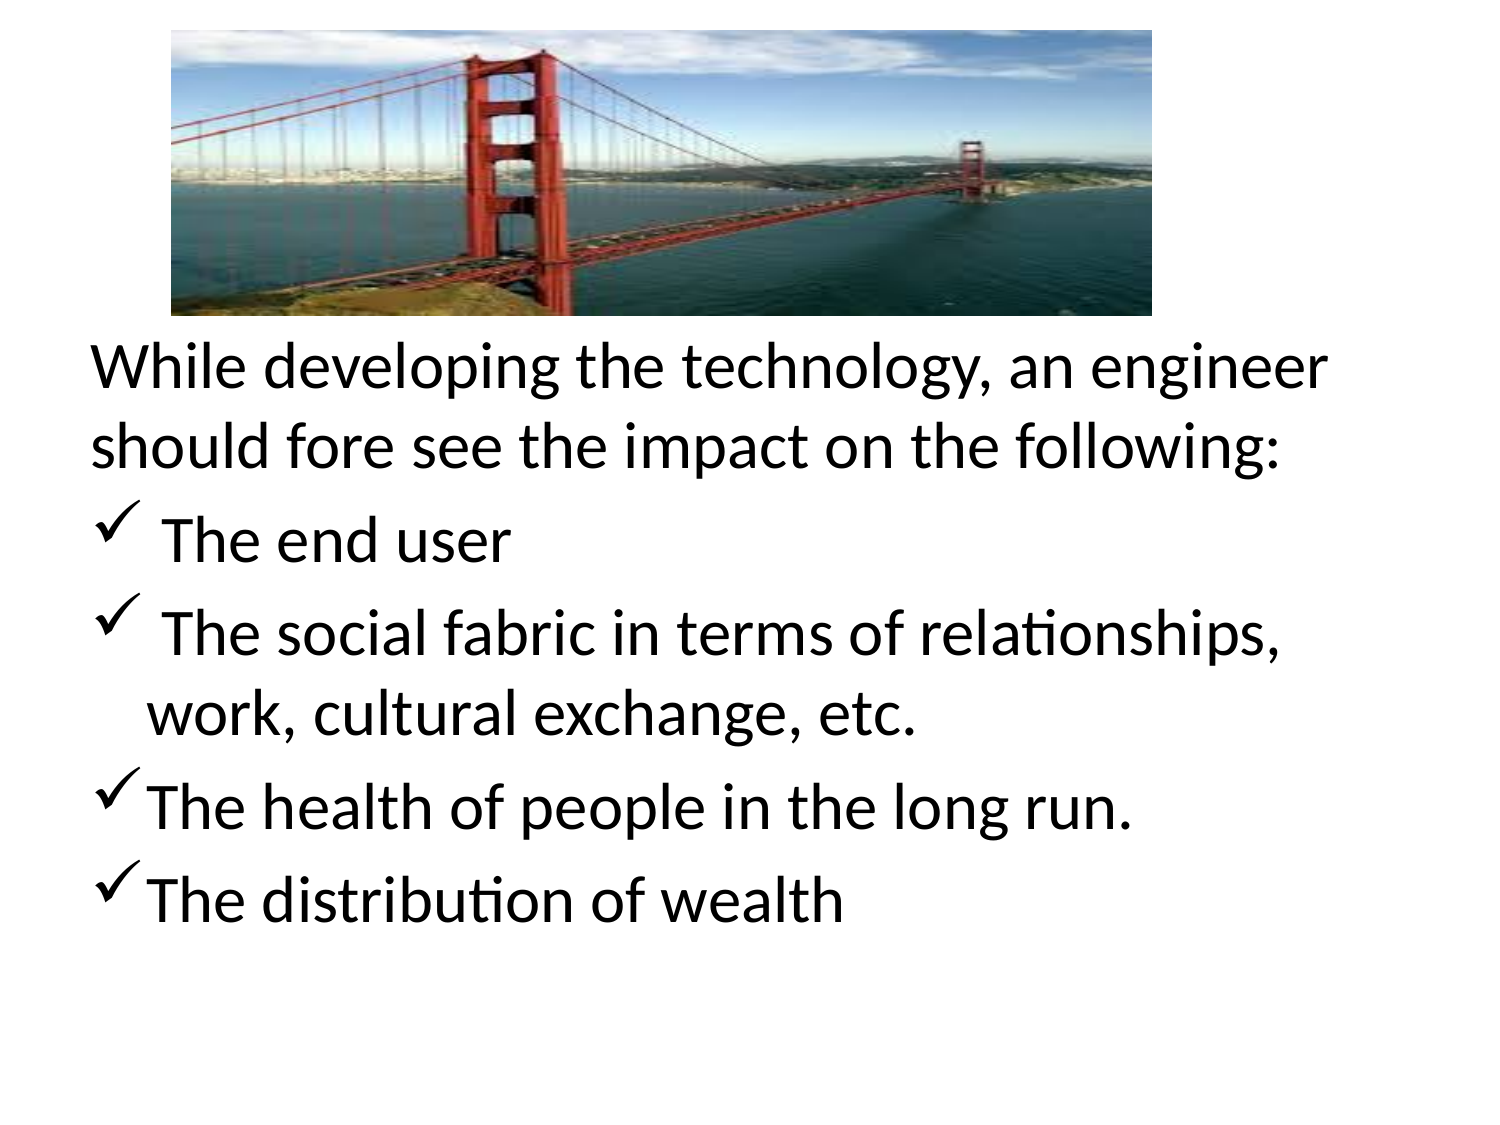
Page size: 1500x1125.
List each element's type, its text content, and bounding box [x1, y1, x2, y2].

picture [170, 30, 1152, 316]
list While developing the technology, an engineer should fore see the impact on the following: The end user The social fabric in terms of relationships, work, cultural exchange, etc. The health of people in the long run. The distribution of wealth [75, 314, 1400, 1071]
